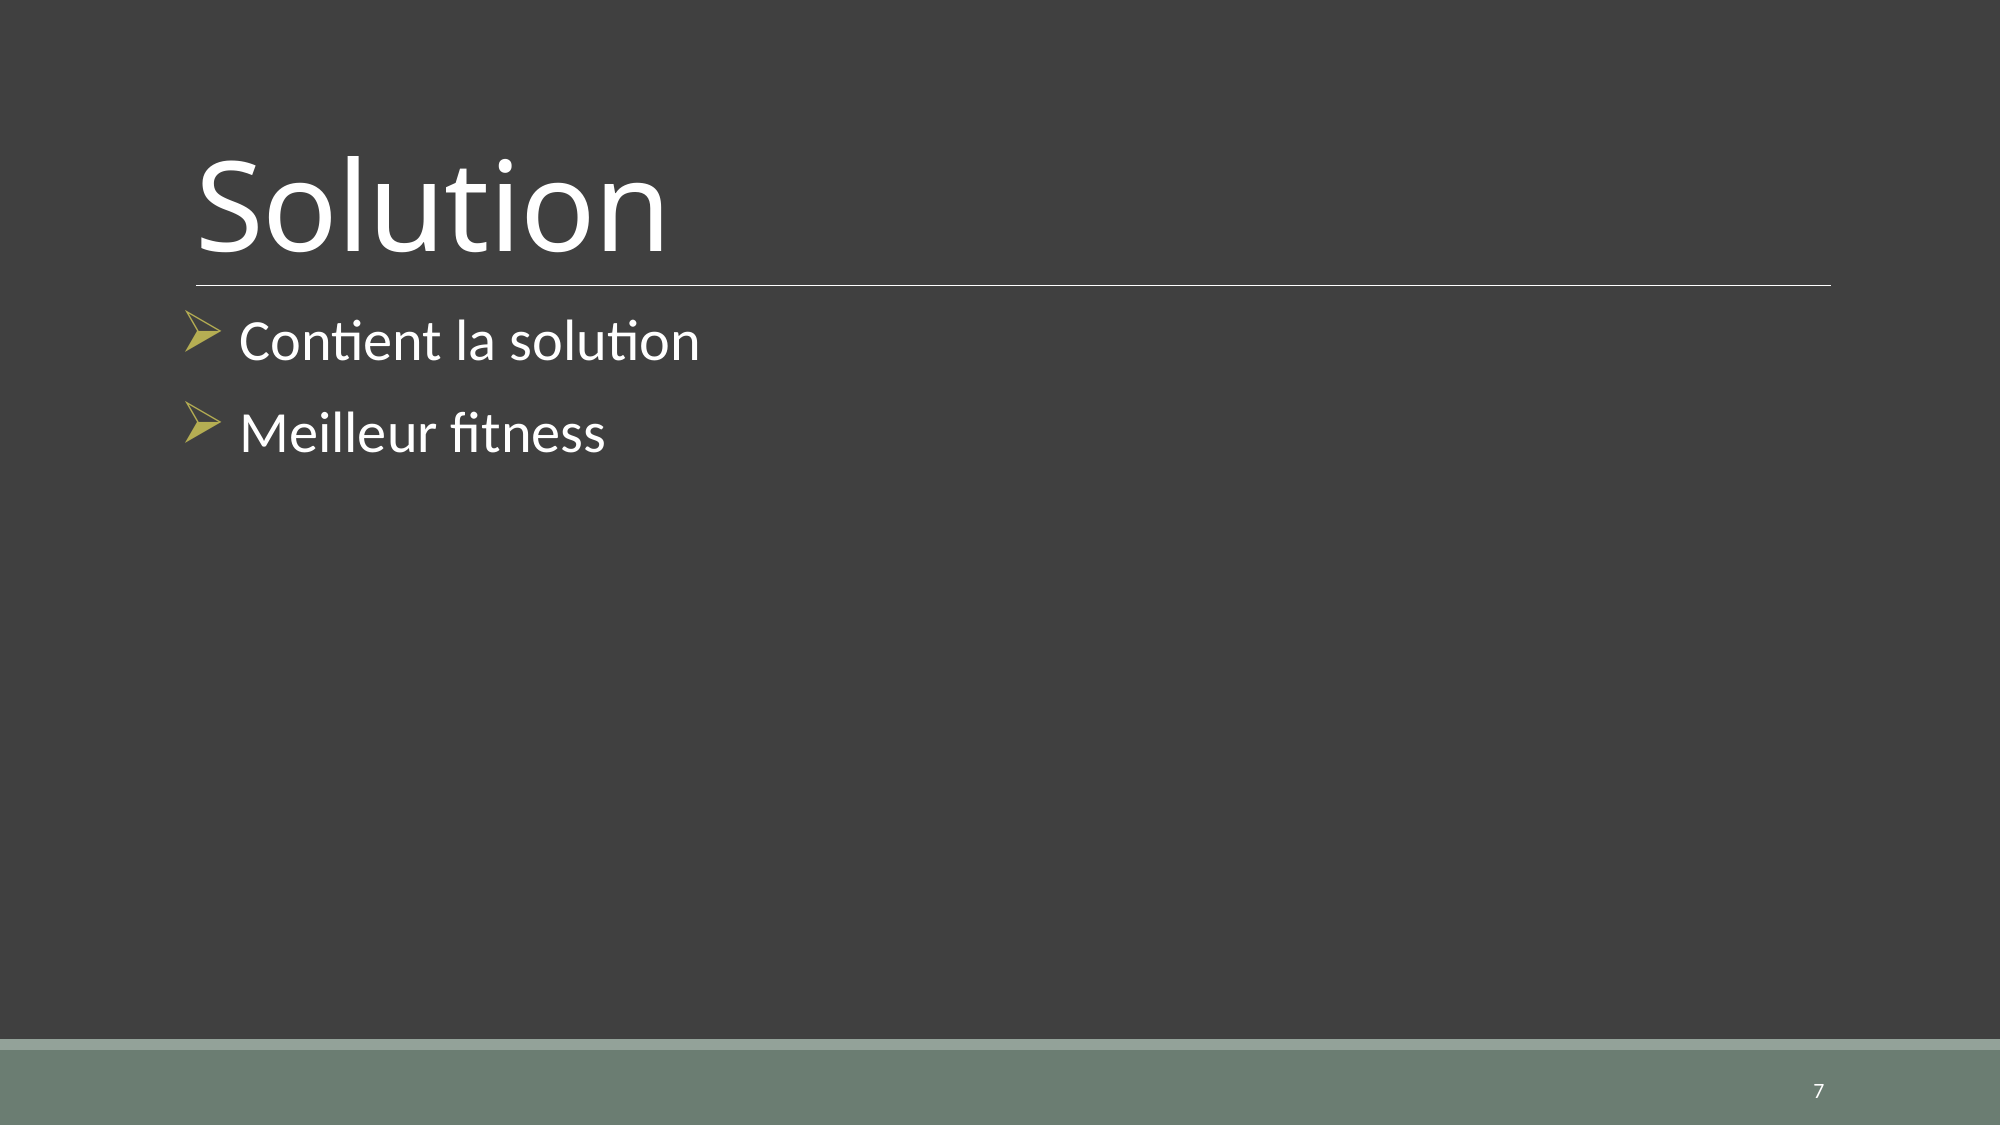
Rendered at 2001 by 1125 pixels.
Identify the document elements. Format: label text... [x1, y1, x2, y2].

slide_number 7 [1624, 1059, 1840, 1120]
title Solution [180, 47, 1830, 285]
list Contient la solution Meilleur fitness [180, 302, 1830, 963]
